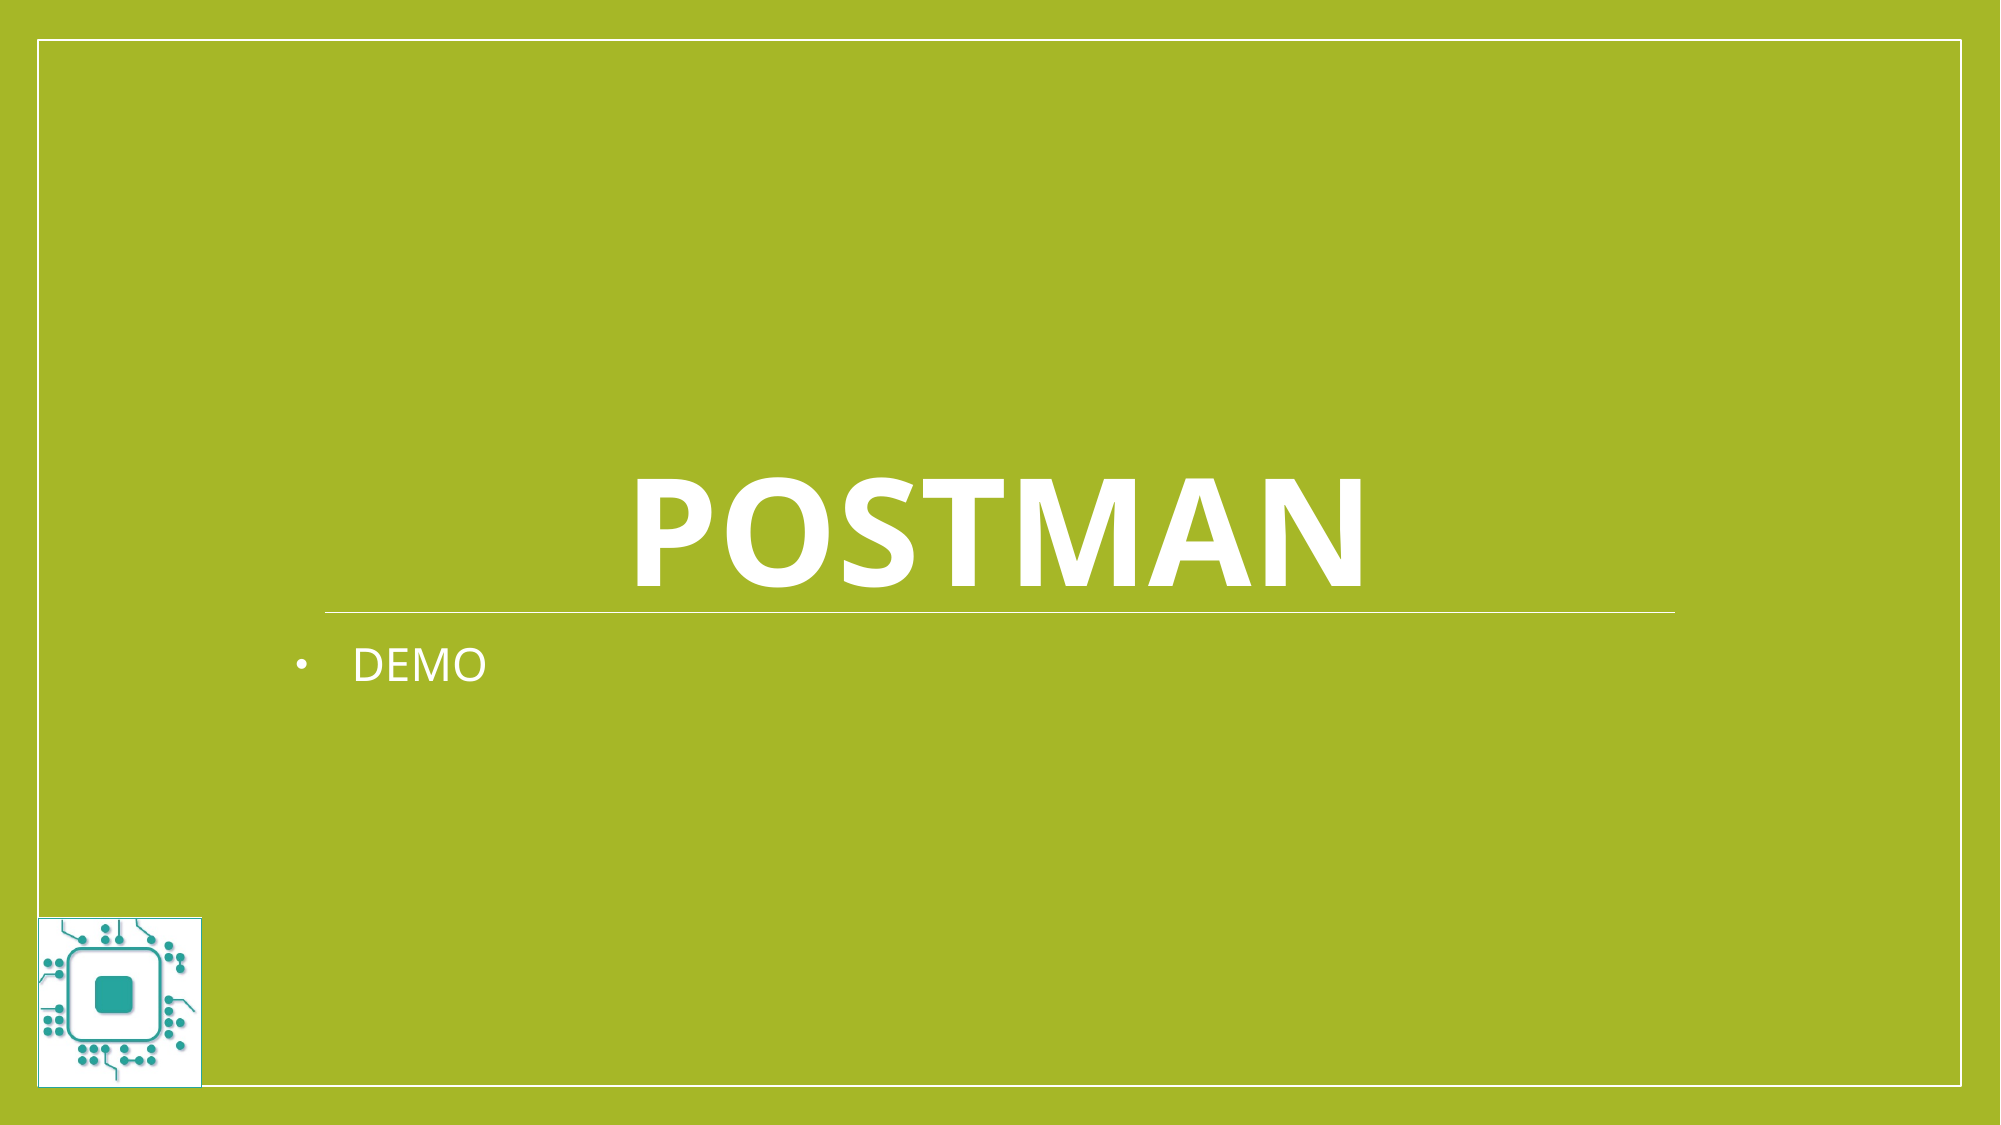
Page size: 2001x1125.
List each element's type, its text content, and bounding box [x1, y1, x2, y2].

subtitle DEMO [280, 634, 1719, 863]
picture [38, 917, 202, 1088]
title PoSTMAN [182, 144, 1818, 625]
